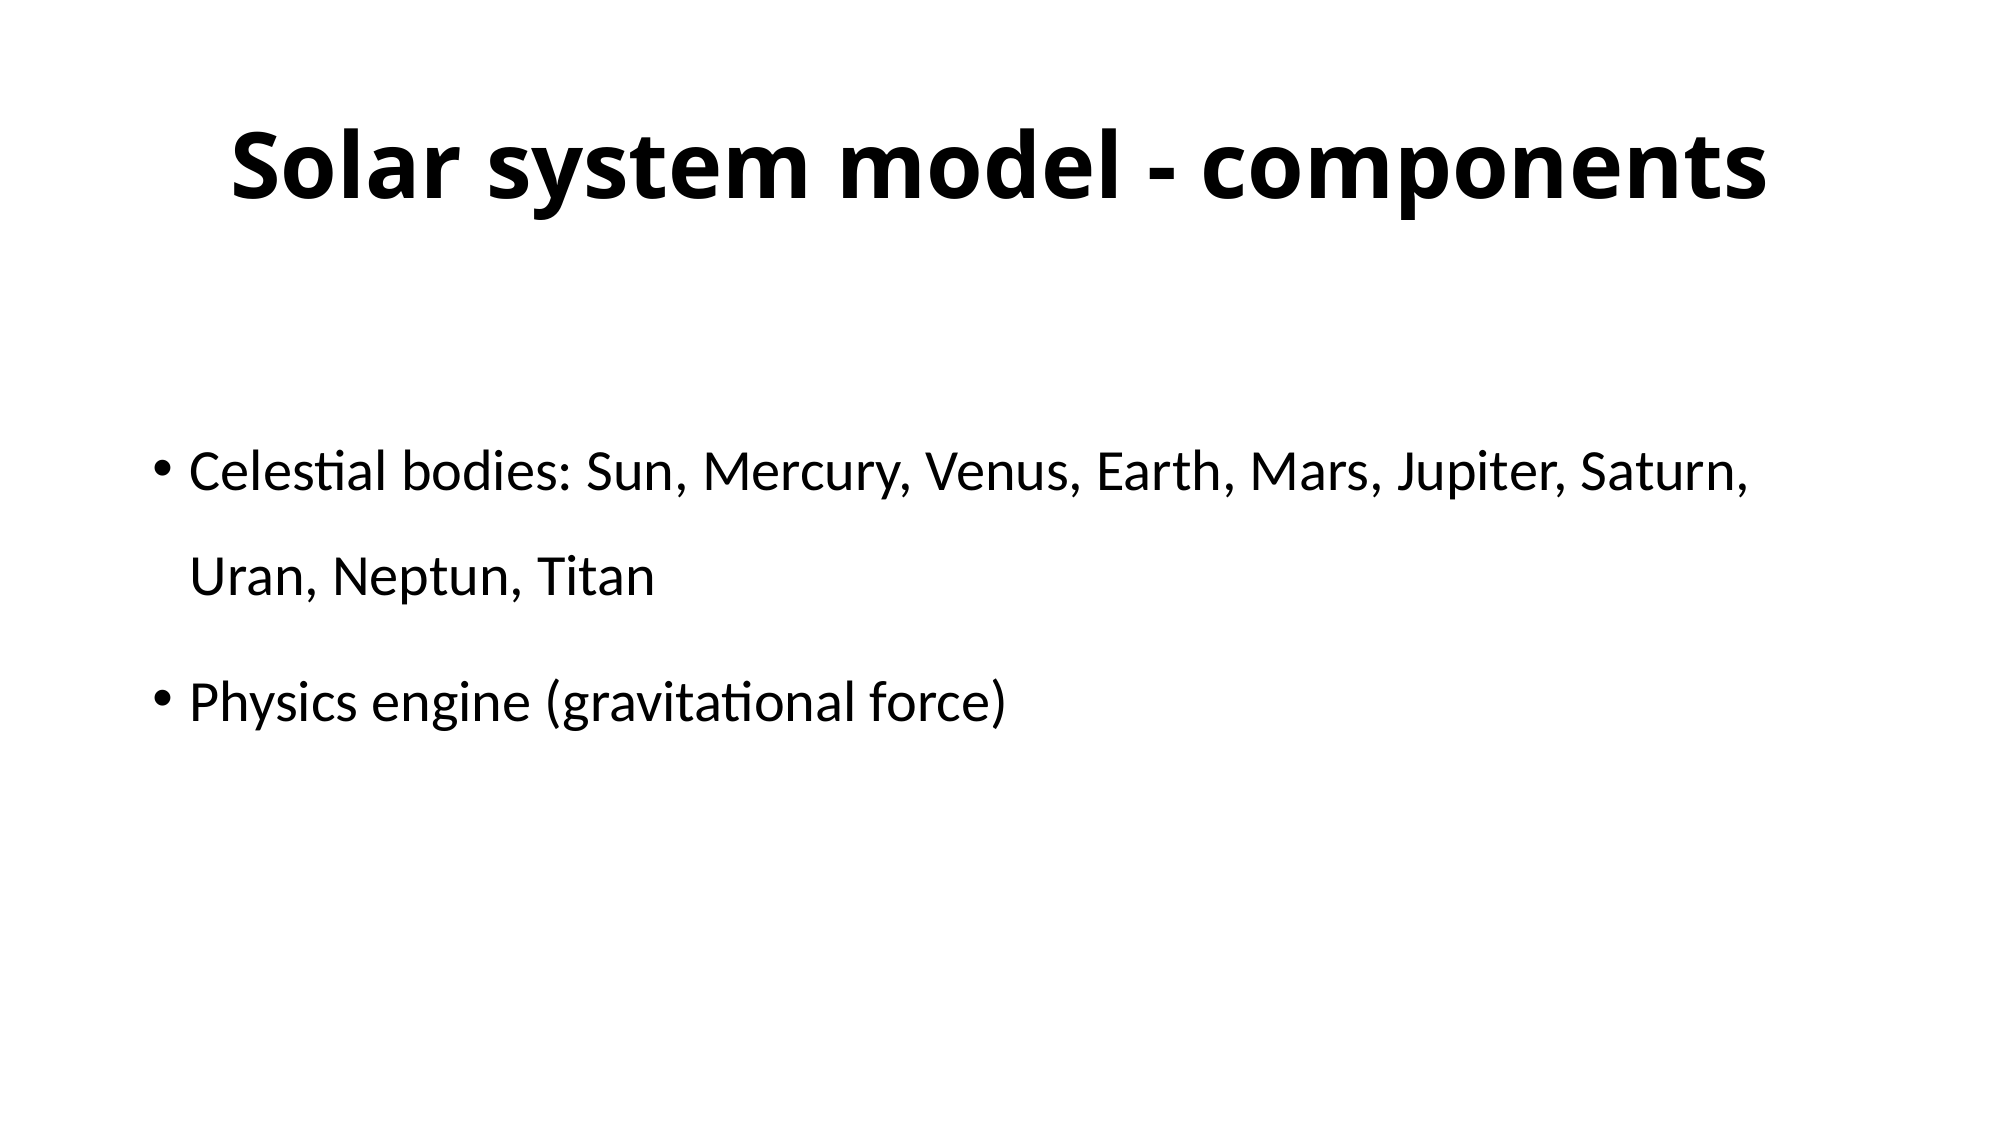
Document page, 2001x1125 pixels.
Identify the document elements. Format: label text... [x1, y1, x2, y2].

title Solar system model - components [137, 59, 1863, 278]
list Celestial bodies: Sun, Mercury, Venus, Earth, Mars, Jupiter, Saturn, Uran, Neptun, Titan Physics engine (gravitational force) [137, 299, 1863, 1014]
